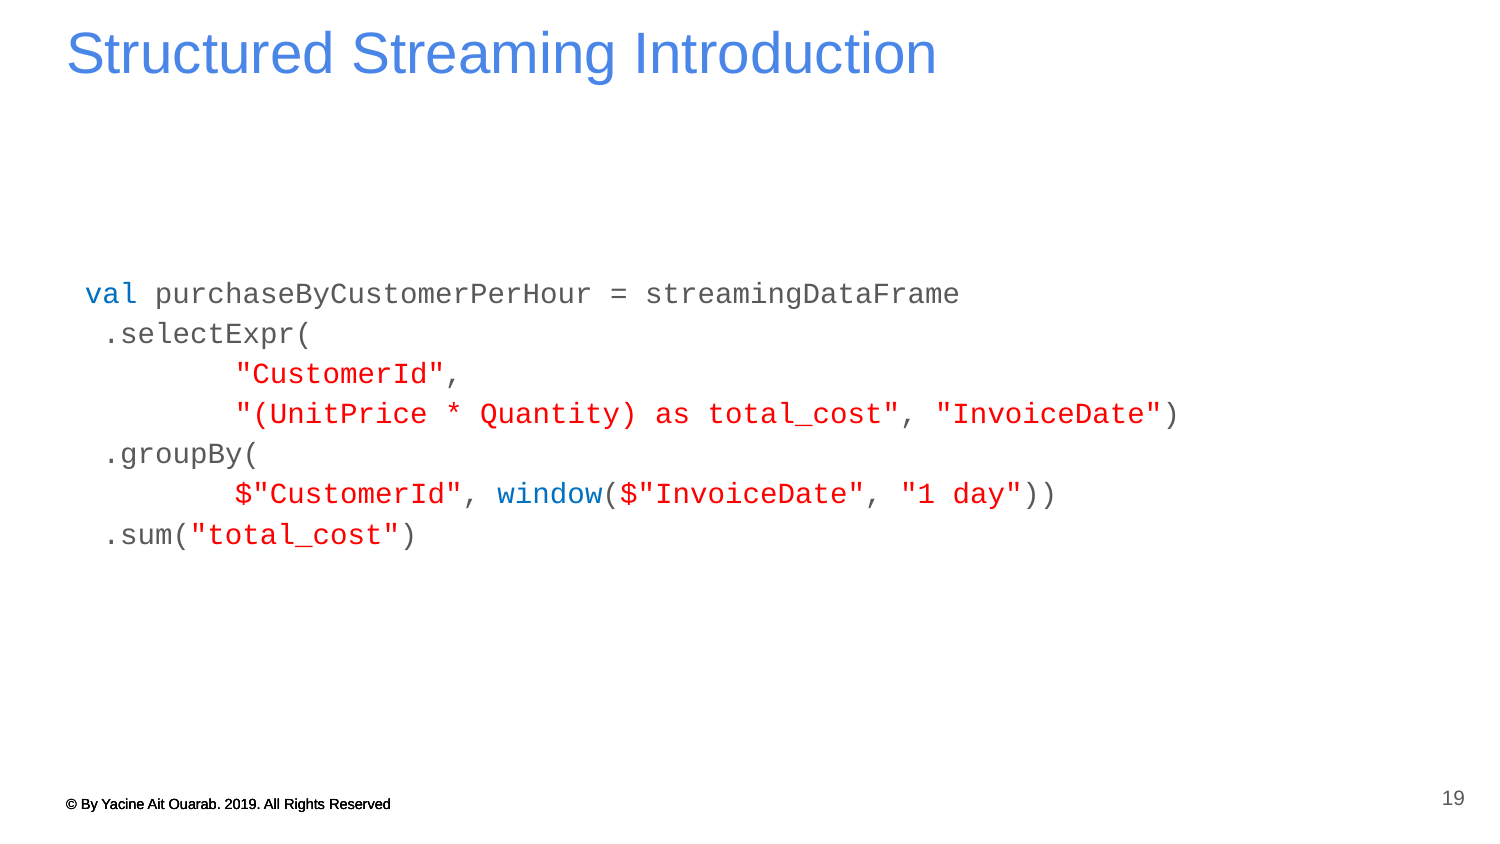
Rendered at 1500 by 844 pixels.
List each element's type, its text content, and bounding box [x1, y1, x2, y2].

list val purchaseByCustomerPerHour = streamingDataFrame .selectExpr( "CustomerId", "(UnitPrice * Quantity) as total_cost", "InvoiceDate") .groupBy( $"CustomerId", window($"InvoiceDate", "1 day")) .sum("total_cost") [51, 93, 1449, 765]
slide_number 19 [1389, 764, 1480, 830]
title Structured Streaming Introduction [51, 0, 1449, 93]
